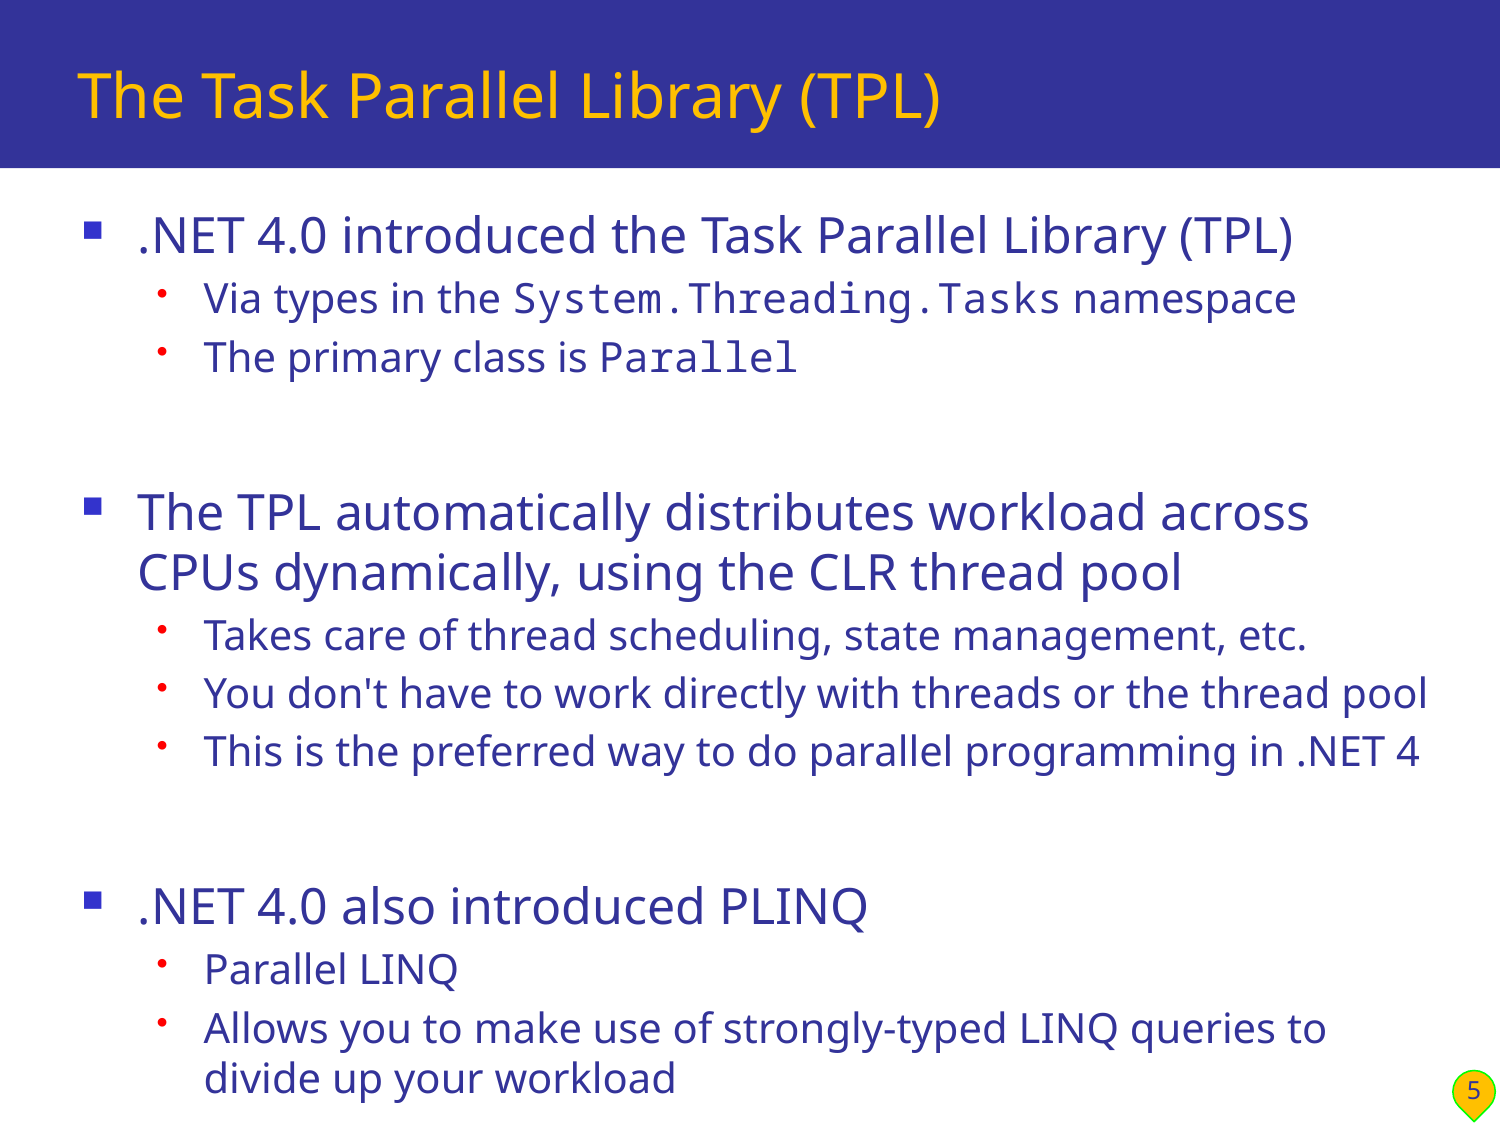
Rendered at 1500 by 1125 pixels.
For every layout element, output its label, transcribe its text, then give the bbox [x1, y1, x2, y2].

footer 5 [1431, 1040, 1500, 1117]
title The Task Parallel Library (TPL) [61, 24, 1465, 139]
list .NET 4.0 introduced the Task Parallel Library (TPL) Via types in the System.Threading.Tasks namespace The primary class is Parallel The TPL automatically distributes workload across CPUs dynamically, using the CLR thread pool Takes care of thread scheduling, state management, etc. You don't have to work directly with threads or the thread pool This is the preferred way to do parallel programming in .NET 4 .NET 4.0 also introduced PLINQ Parallel LINQ Allows you to make use of strongly-typed LINQ queries to divide up your workload [66, 196, 1460, 1007]
